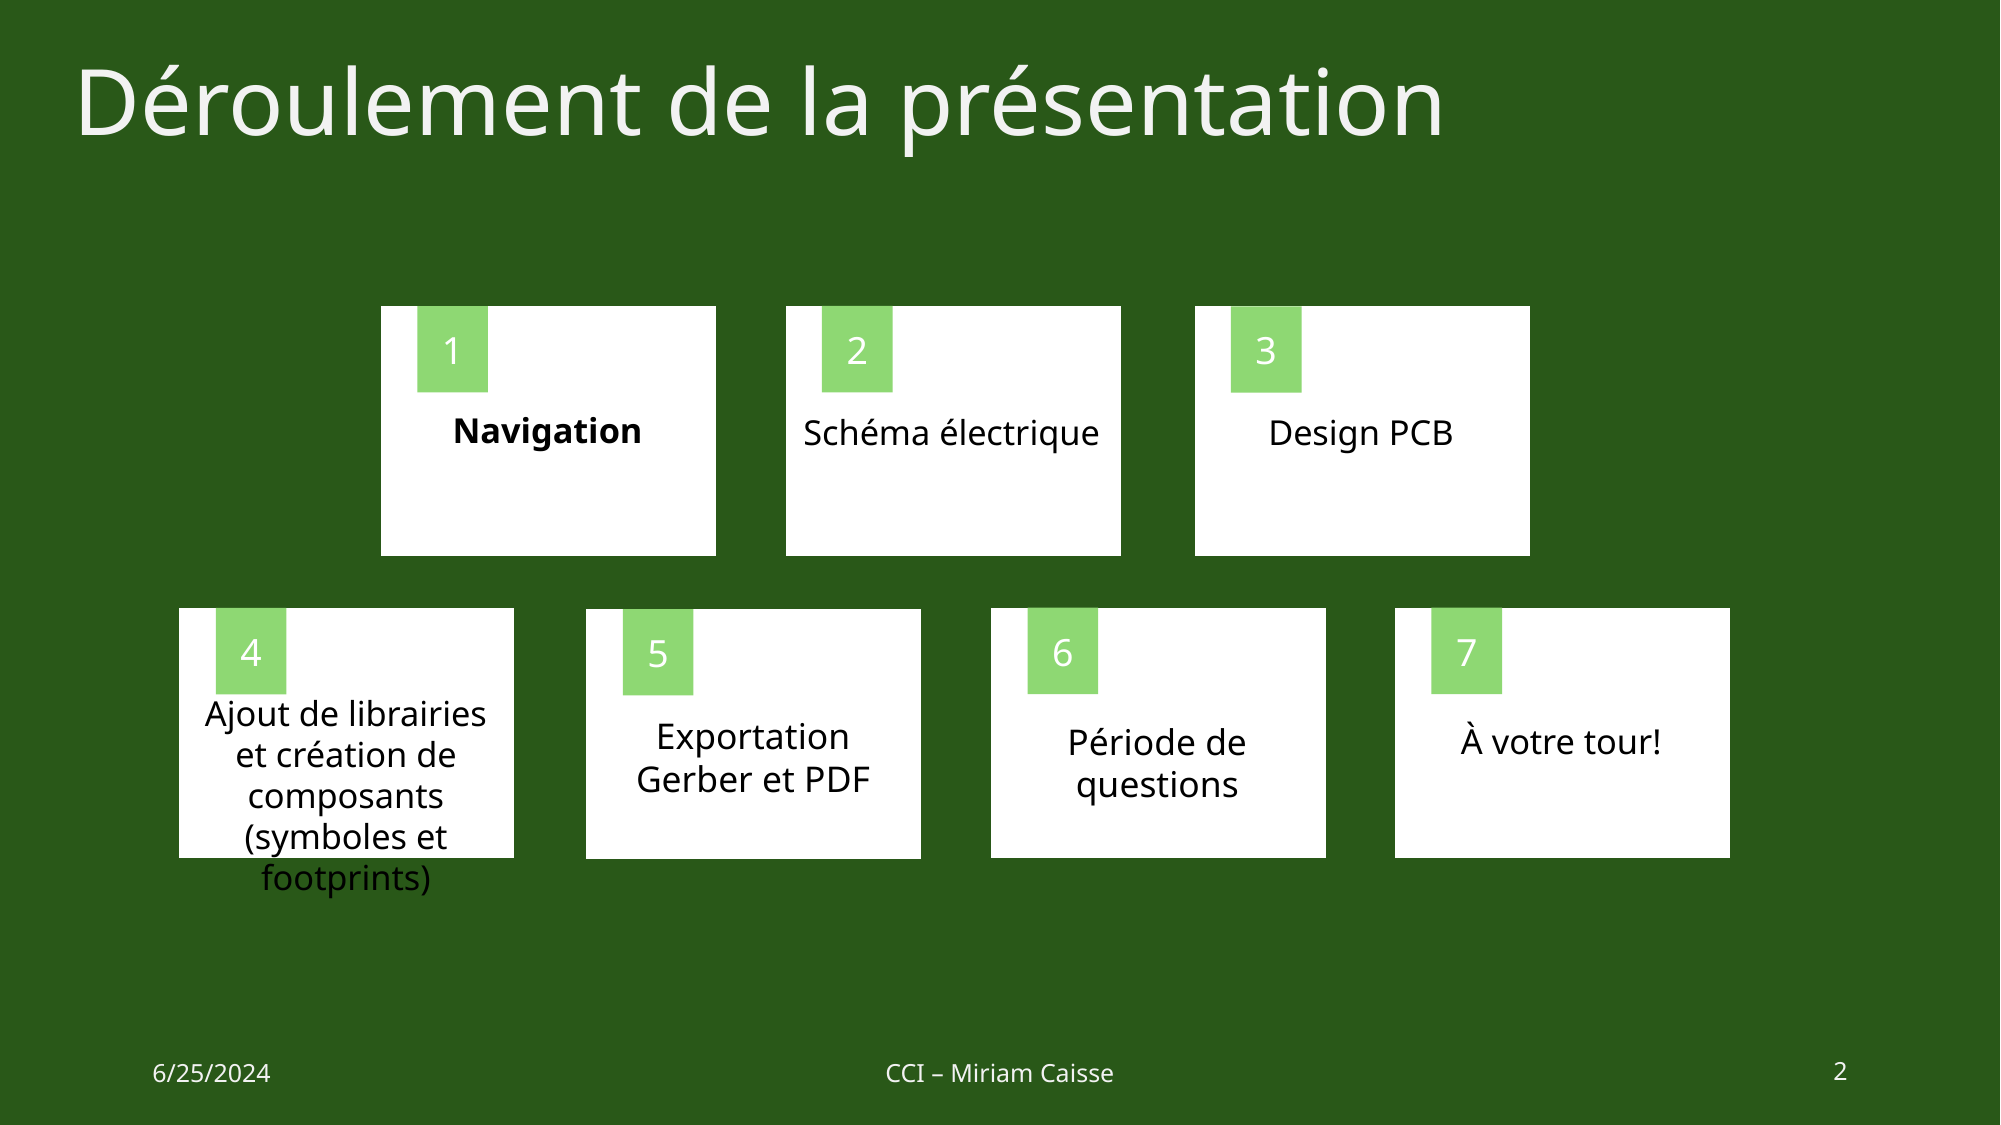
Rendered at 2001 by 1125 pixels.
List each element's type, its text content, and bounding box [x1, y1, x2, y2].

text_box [380, 305, 717, 570]
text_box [585, 608, 922, 872]
slide_number 2 [1412, 1042, 1863, 1103]
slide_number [137, 1042, 588, 1103]
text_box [178, 607, 515, 871]
footer CCI – Miriam Caisse [662, 1042, 1338, 1103]
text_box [783, 305, 1122, 570]
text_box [1193, 305, 1531, 569]
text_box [989, 607, 1327, 871]
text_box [1393, 607, 1731, 871]
title Déroulement de la présentation [58, 33, 1784, 178]
